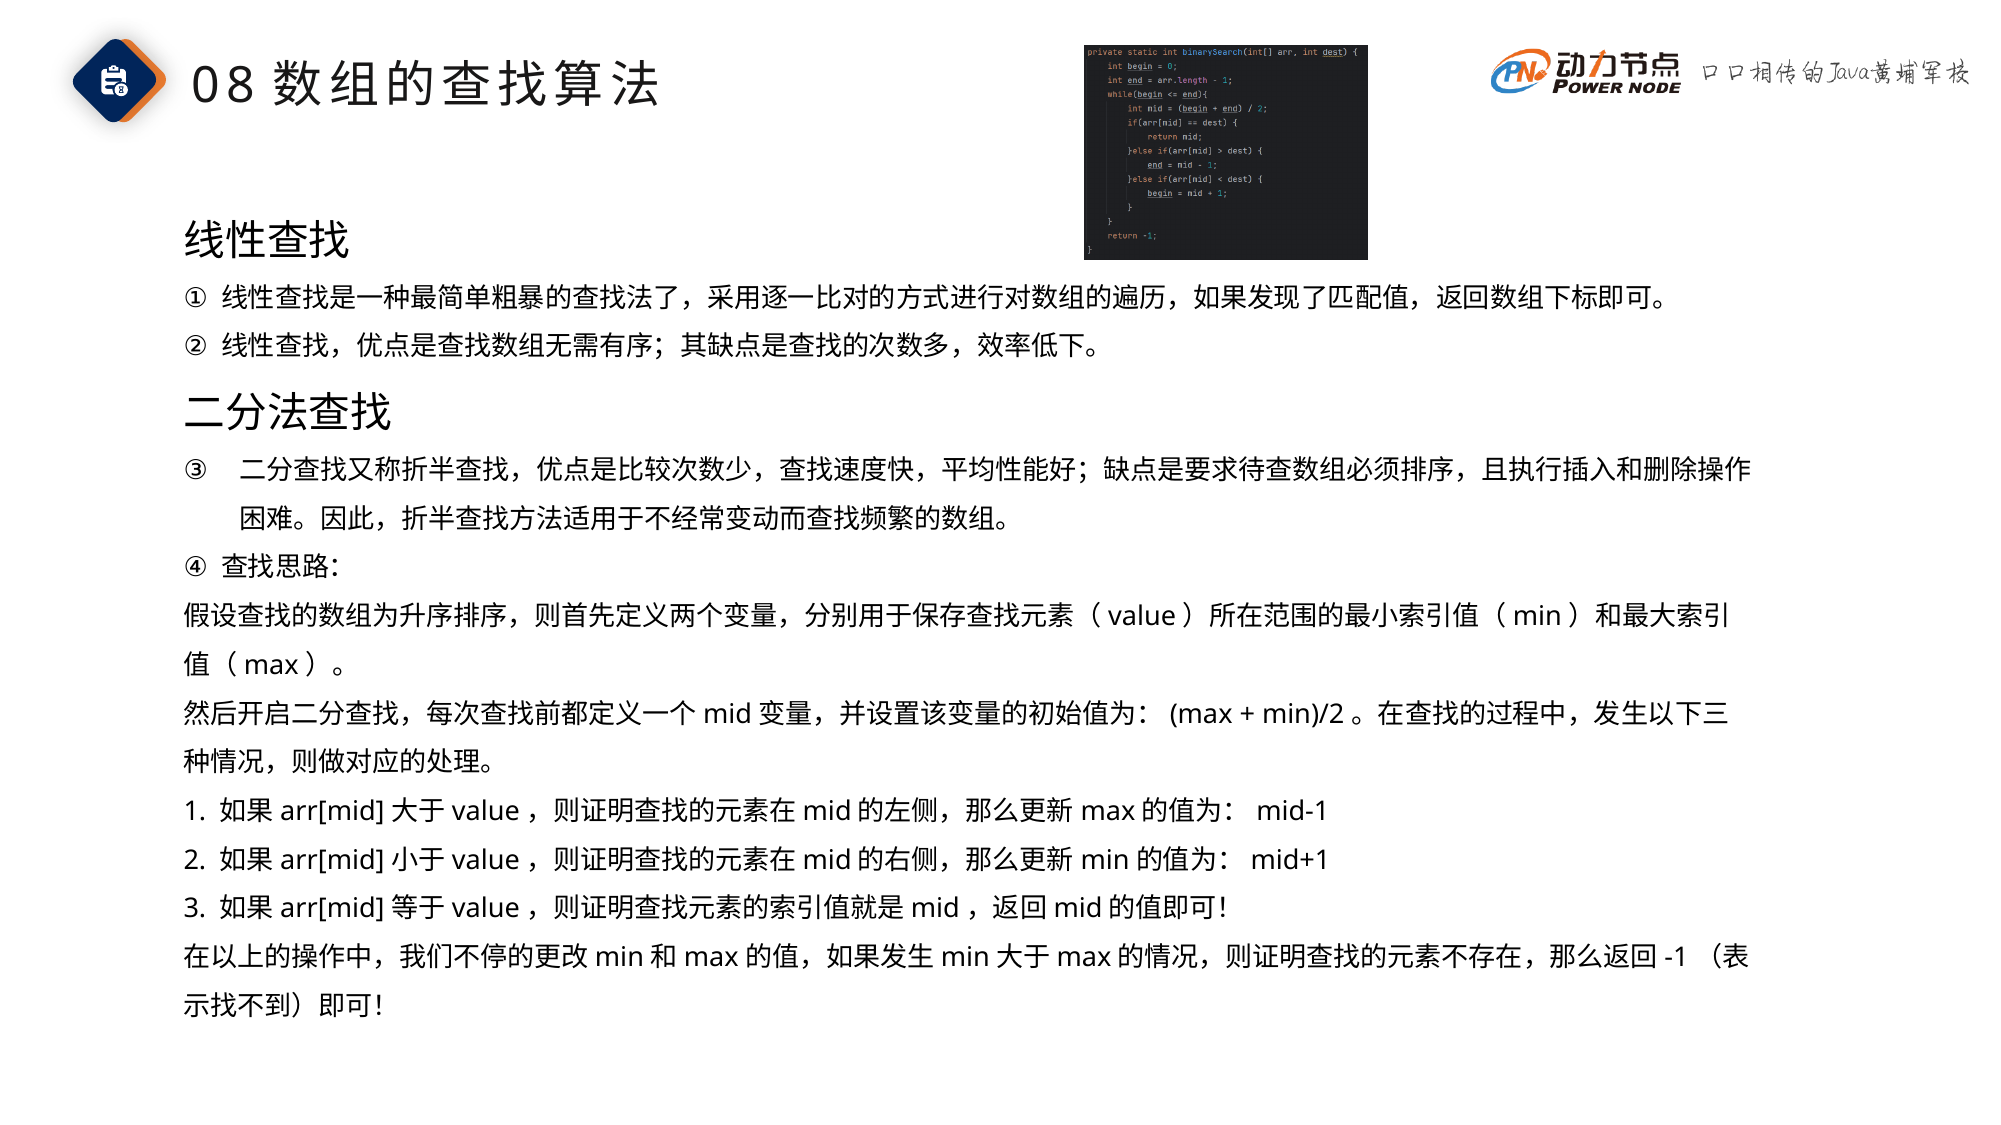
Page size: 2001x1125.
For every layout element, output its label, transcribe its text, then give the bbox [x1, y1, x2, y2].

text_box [81, 48, 158, 113]
picture [1450, 0, 2000, 154]
text_box 08数组的查找算法 [176, 45, 720, 120]
picture [1084, 45, 1368, 260]
text_box 线性查找 线性查找是一种最简单粗暴的查找法了，采用逐一比对的方式进行对数组的遍历，如果发现了匹配值，返回数组下标即可。 线性查找，优点是查找数组无需有序；其缺点是查找的次数多，效率低下。 二分法查找 二分查找又称折半查找，优点是比较次数少，查找速度快，平均性能好；缺点是要求待查数组必须排序，且执行插入和删除操作困难。因此，折半查找方法适用于不经常变动而查找频繁的数组。 查找思路： 假设查找的数组为升序排序，则首先定义两个变量，分别用于保存查找元素（value）所在范围的最小索引值（min）和最大索引值（max）。 然后开启二分查找，每次查找前都定义一个mid变量，并设置该变量的初始值为：(max + min)/2。在查找的过程中，发生以下三种情况，则做对应的处理。 1. 如果arr[mid]大于value，则证明查找的元素在mid的左侧，那么更新max的值为：mid-1 2. 如果arr[mid]小于value，则证明查找的元素在mid的右侧，那么更新min的值为：mid+1 3. 如果arr[mid]等于value，则证明查找元素的索引值就是mid，返回mid的值即可！ 在以上的操作中，我们不停的更改min和max的值，如果发生min大于max的情况，则证明查找的元素不存在，那么返回-1（表示找不到）即可！ [183, 153, 1756, 1057]
